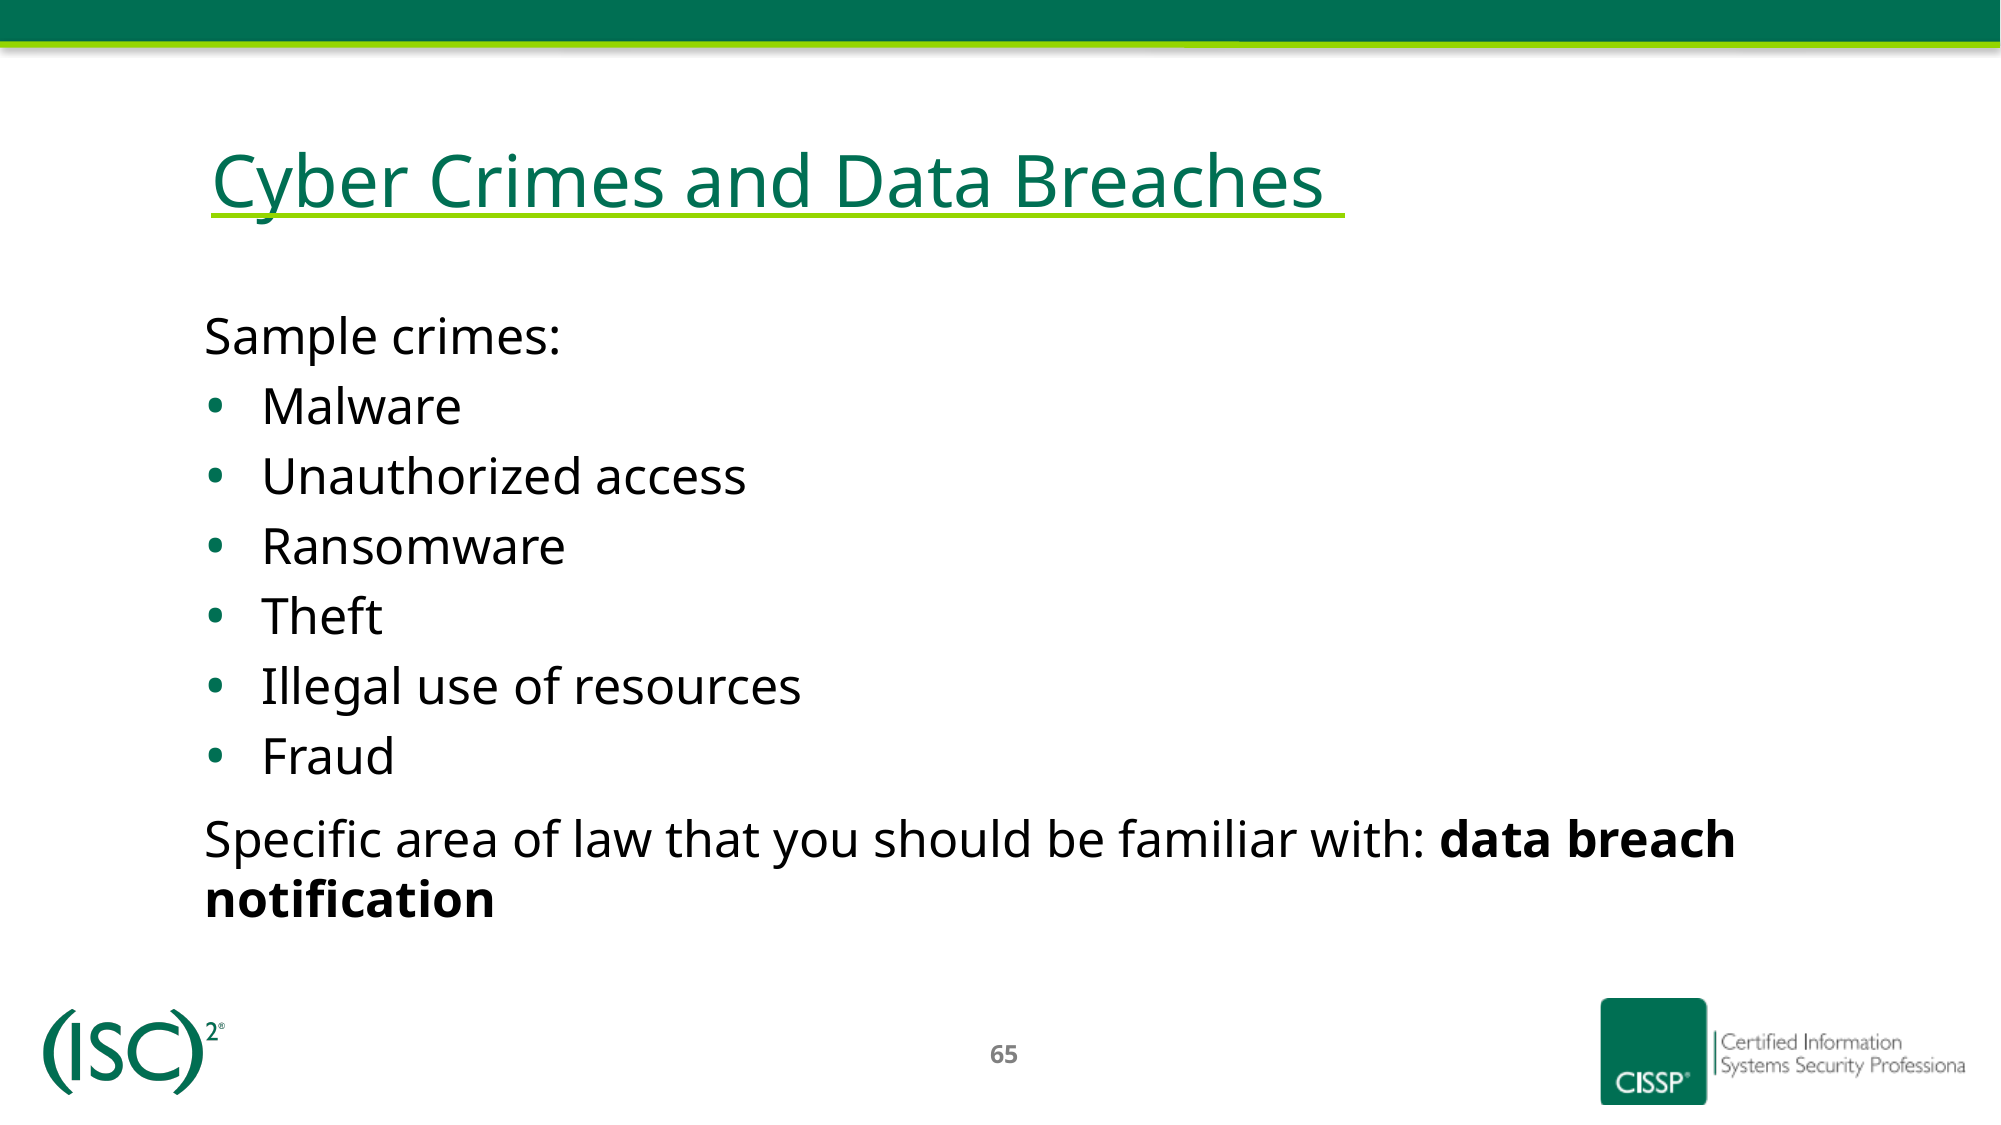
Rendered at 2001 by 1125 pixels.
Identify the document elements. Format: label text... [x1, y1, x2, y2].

list Sample crimes: Malware Unauthorized access Ransomware Theft Illegal use of resources Fraud Specific area of law that you should be familiar with: data breach notification [189, 297, 1837, 961]
title Cyber Crimes and Data Breaches [196, 91, 1618, 280]
picture [40, 1005, 228, 1099]
